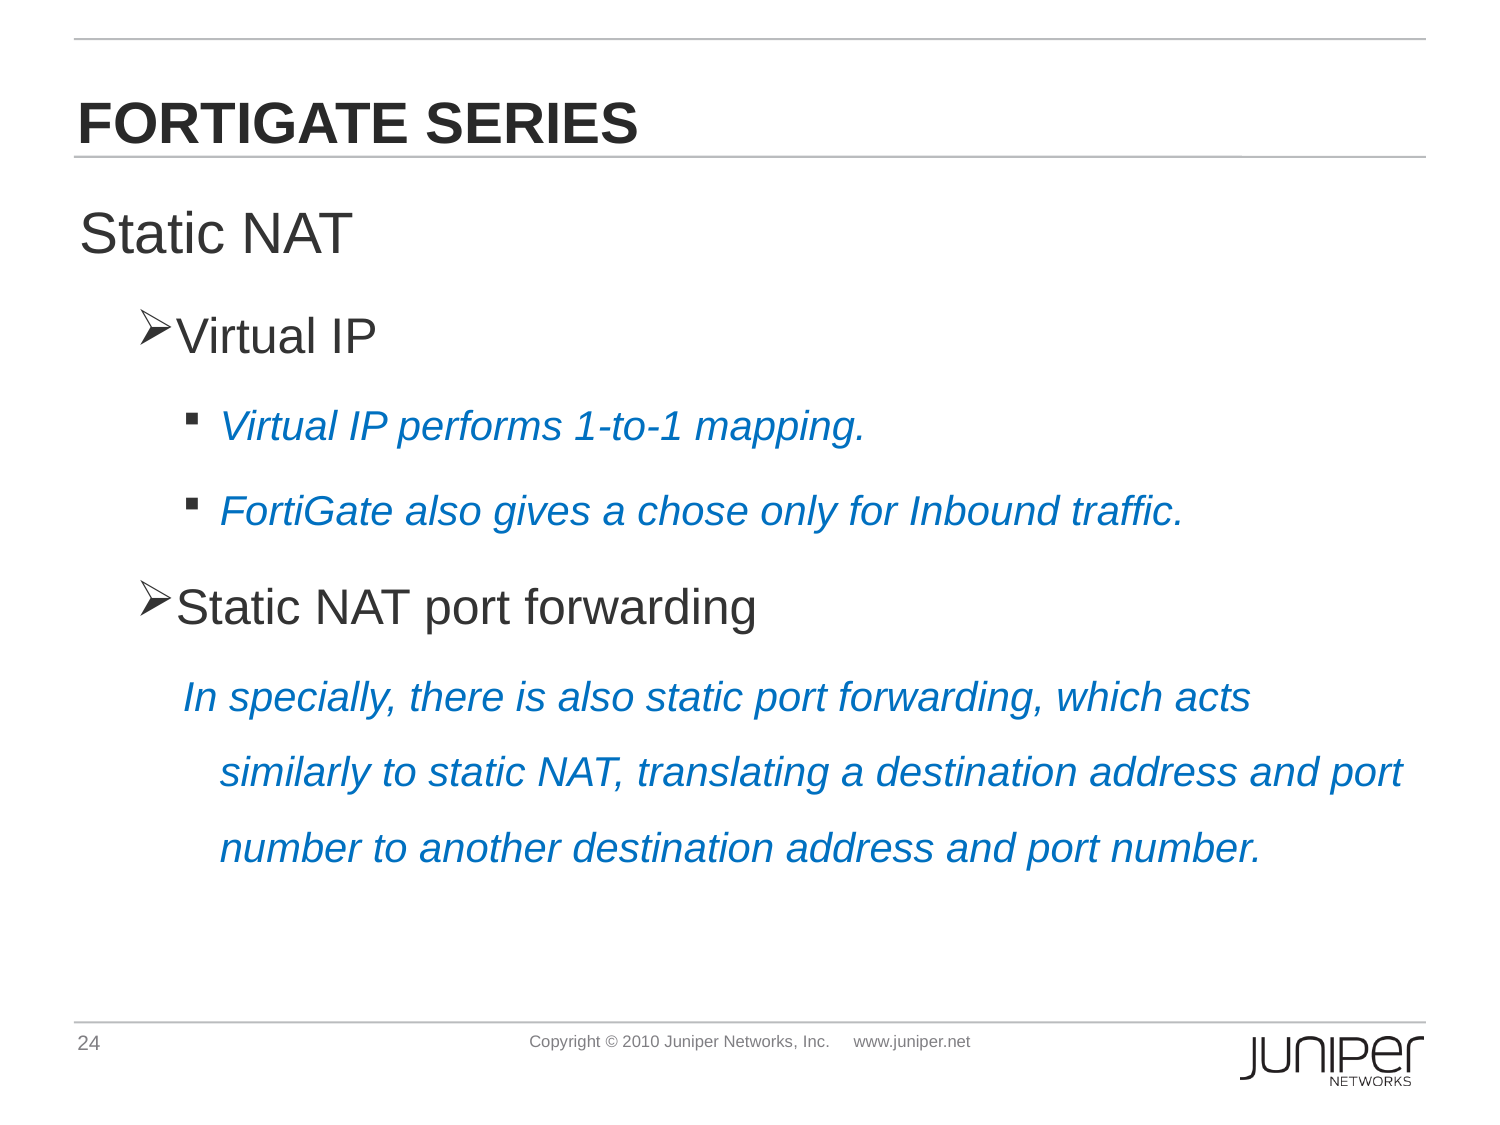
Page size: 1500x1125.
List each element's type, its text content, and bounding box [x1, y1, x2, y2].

picture [1240, 1036, 1424, 1086]
title FortiGate Series [77, 41, 1427, 164]
list Static NAT Virtual IP Virtual IP performs 1-to-1 mapping. FortiGate also gives a chose only for Inbound traffic. Static NAT port forwarding In specially, there is also static port forwarding, which acts similarly to static NAT, translating a destination address and port number to another destination address and port number. [79, 187, 1427, 994]
